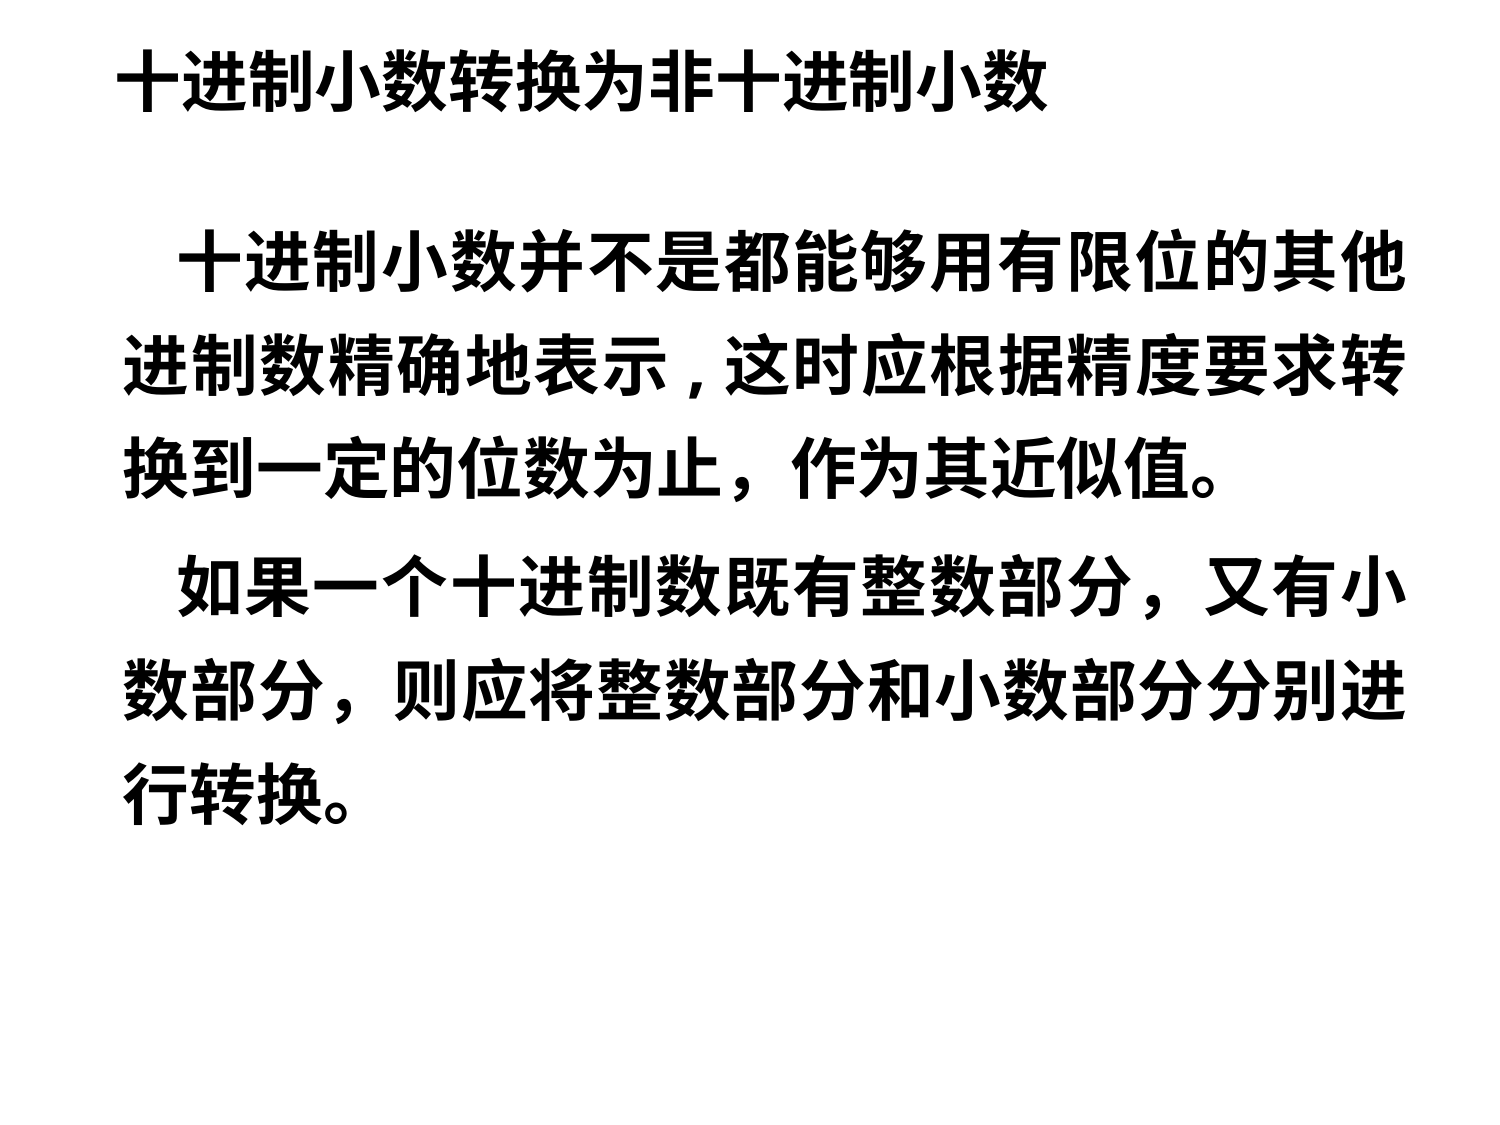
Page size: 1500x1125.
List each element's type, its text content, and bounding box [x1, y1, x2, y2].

list 十进制小数并不是都能够用有限位的其他进制数精确地表示,这时应根据精度要求转换到一定的位数为止，作为其近似值。 如果一个十进制数既有整数部分，又有小数部分，则应将整数部分和小数部分分别进行转换。 [51, 188, 1423, 813]
title 十进制小数转换为非十进制小数 [59, 32, 1353, 188]
